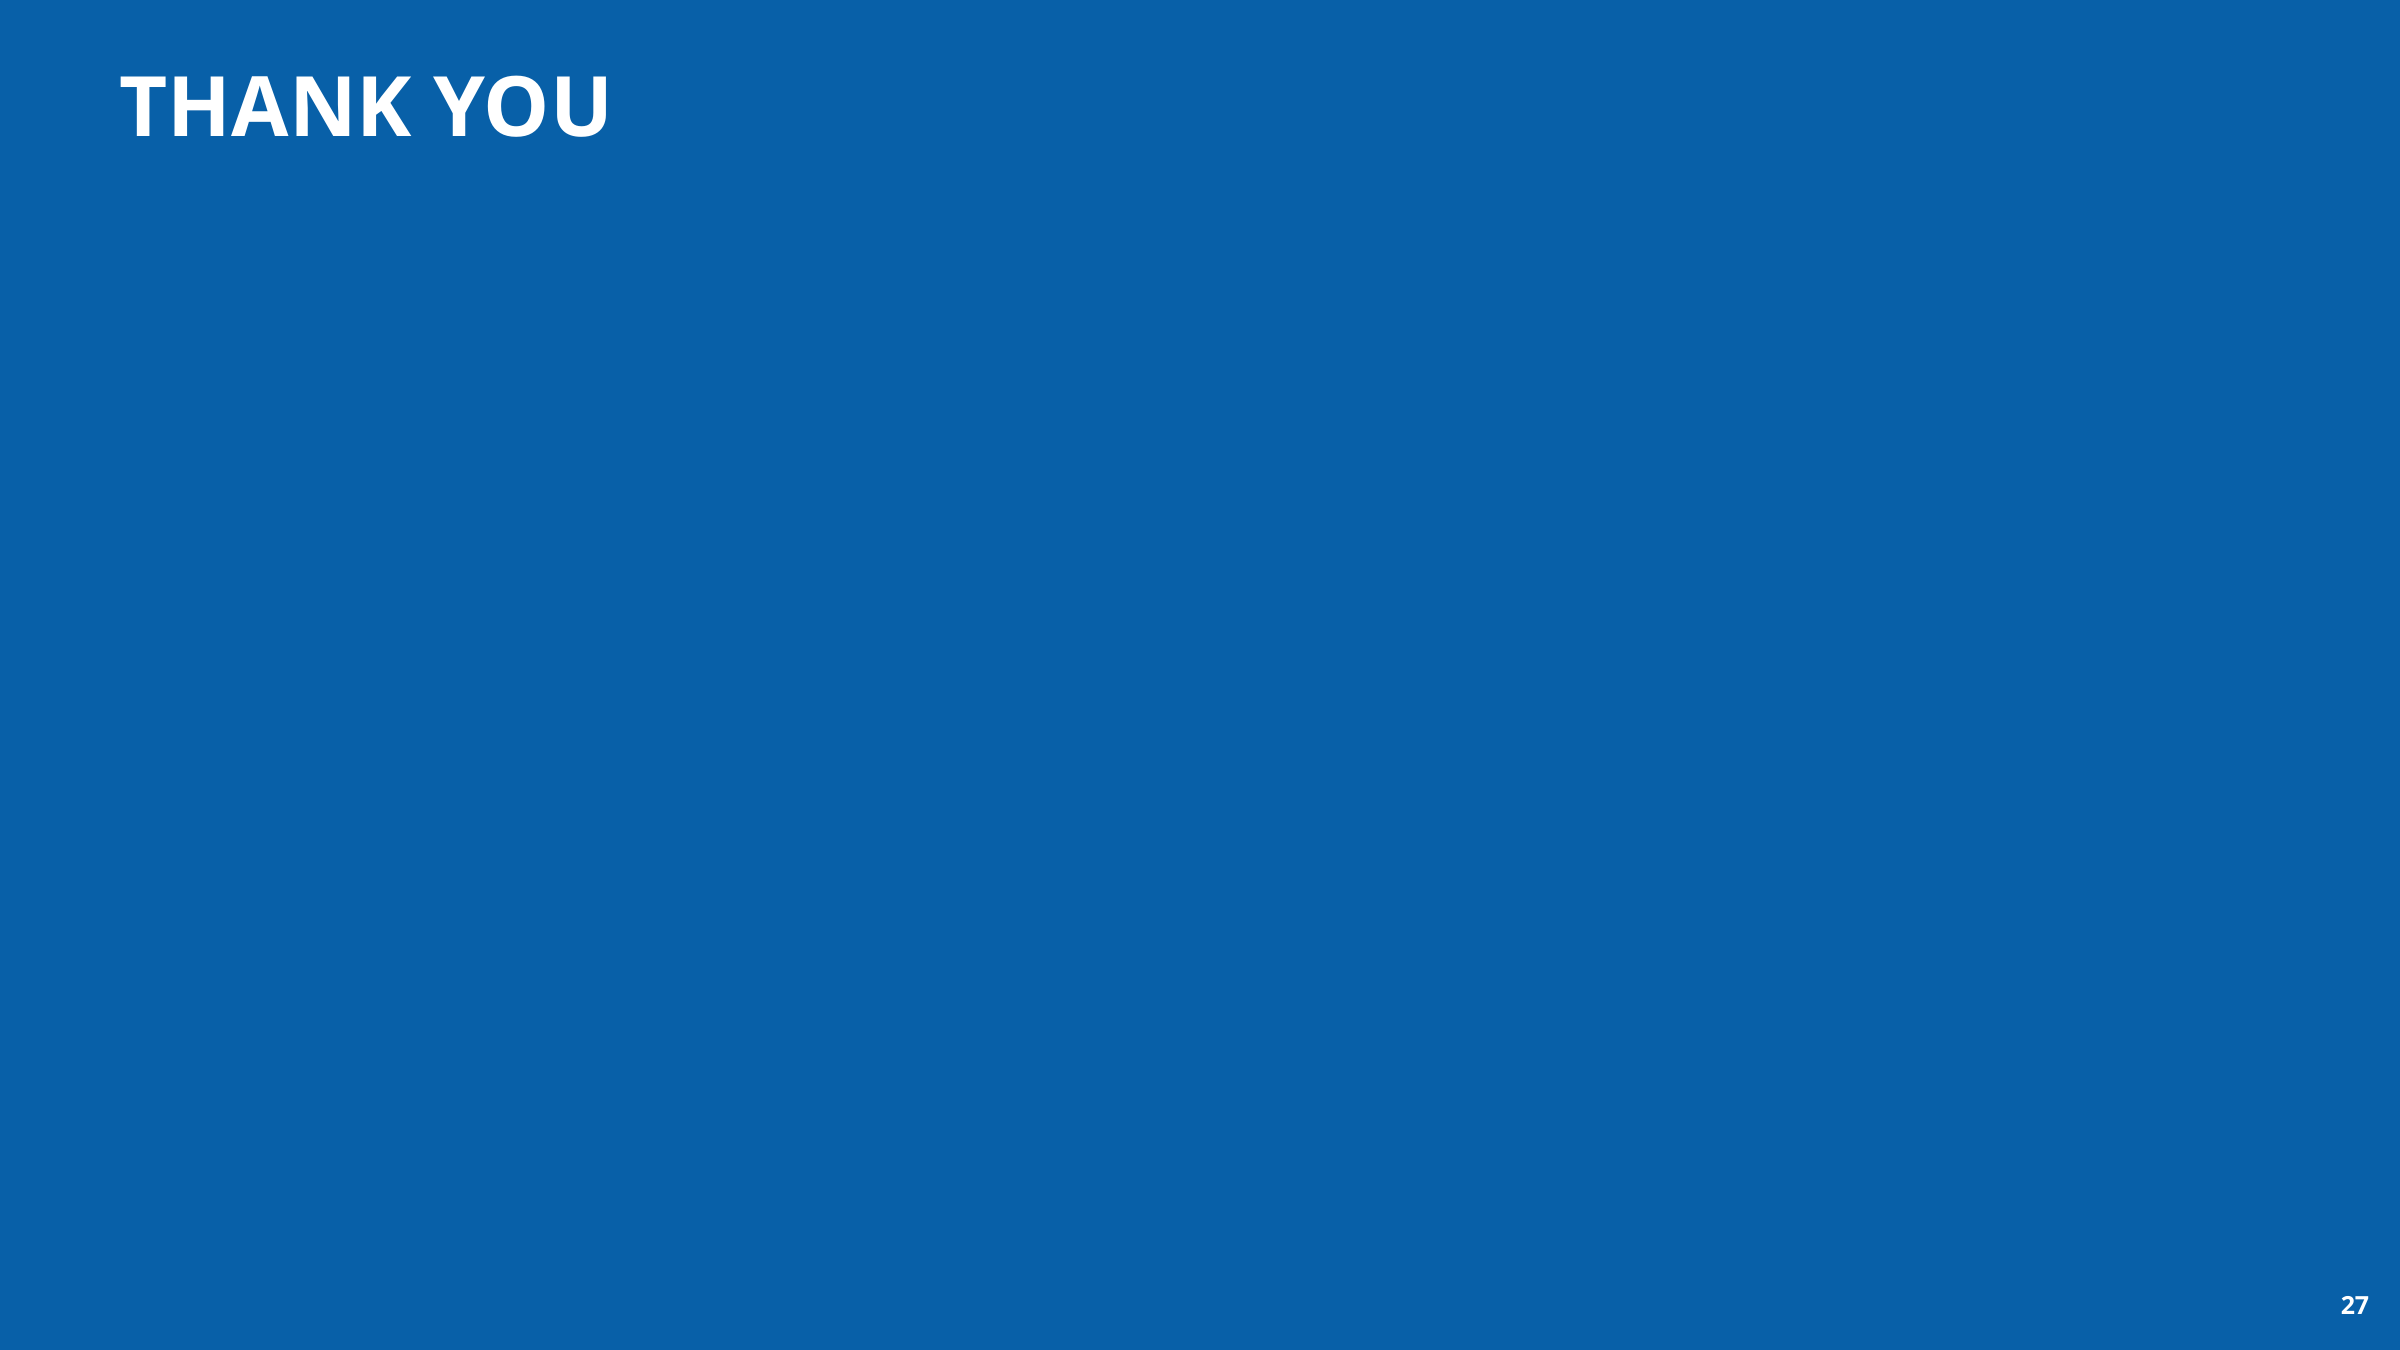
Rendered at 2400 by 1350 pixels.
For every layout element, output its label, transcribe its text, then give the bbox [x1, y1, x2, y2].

slide_number 27 [2340, 1289, 2400, 1350]
title THANK YOU [119, 53, 2282, 229]
